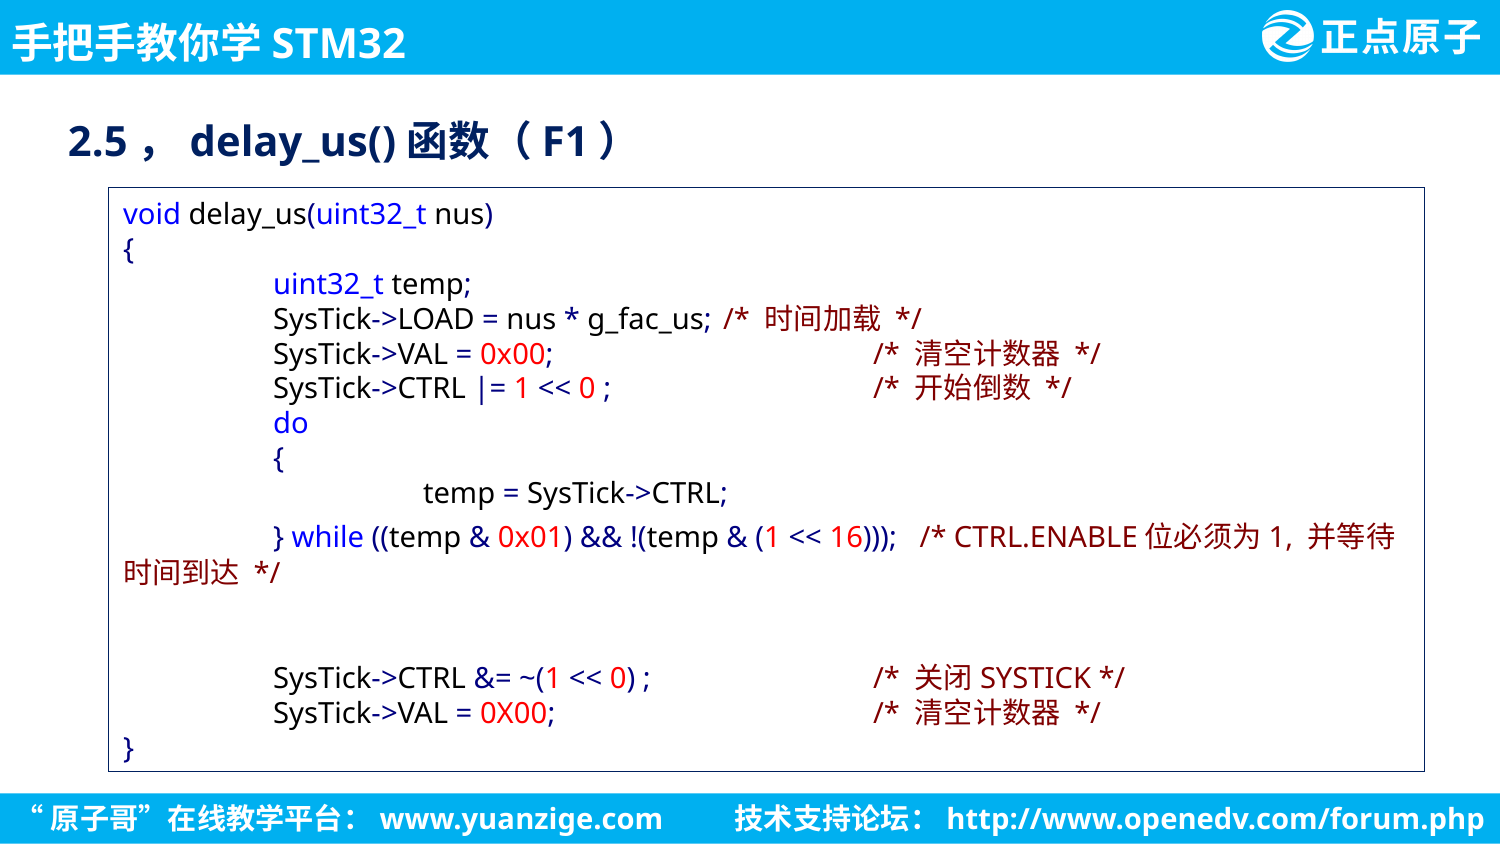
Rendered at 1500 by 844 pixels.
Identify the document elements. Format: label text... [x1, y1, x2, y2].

text_box 2.5，delay_us()函数（F1） [60, 85, 847, 169]
picture [1263, 27, 1307, 61]
picture [1364, 45, 1370, 53]
text_box 手把手教你学STM32 [0, 0, 967, 75]
text_box [0, 0, 1500, 76]
picture [1267, 11, 1313, 45]
picture [1322, 21, 1357, 52]
text_box void delay_us(uint32_t nus) { uint32_t temp; SysTick->LOAD = nus * g_fac_us; /* 时间加载 */ SysTick->VAL = 0x00; /* 清空计数器 */ SysTick->CTRL |= 1 << 0 ; /* 开始倒数 */ do { temp = SysTick->CTRL; } while ((temp & 0x01) && !(temp & (1 << 16))); /* CTRL.ENABLE位必须为1, 并等待时间到达 */ SysTick->CTRL &= ~(1 << 0) ; /* 关闭SYSTICK */ SysTick->VAL = 0X00; /* 清空计数器 */ } [108, 187, 1425, 772]
picture [1431, 44, 1438, 52]
text_box “原子哥”在线教学平台：www.yuanzige.com [0, 793, 544, 843]
text_box 技术支持论坛：http://www.openedv.com/forum.php [544, 793, 1500, 843]
picture [1404, 20, 1438, 54]
picture [1367, 18, 1396, 42]
picture [1445, 21, 1479, 54]
picture [1391, 45, 1397, 53]
picture [1412, 44, 1418, 52]
